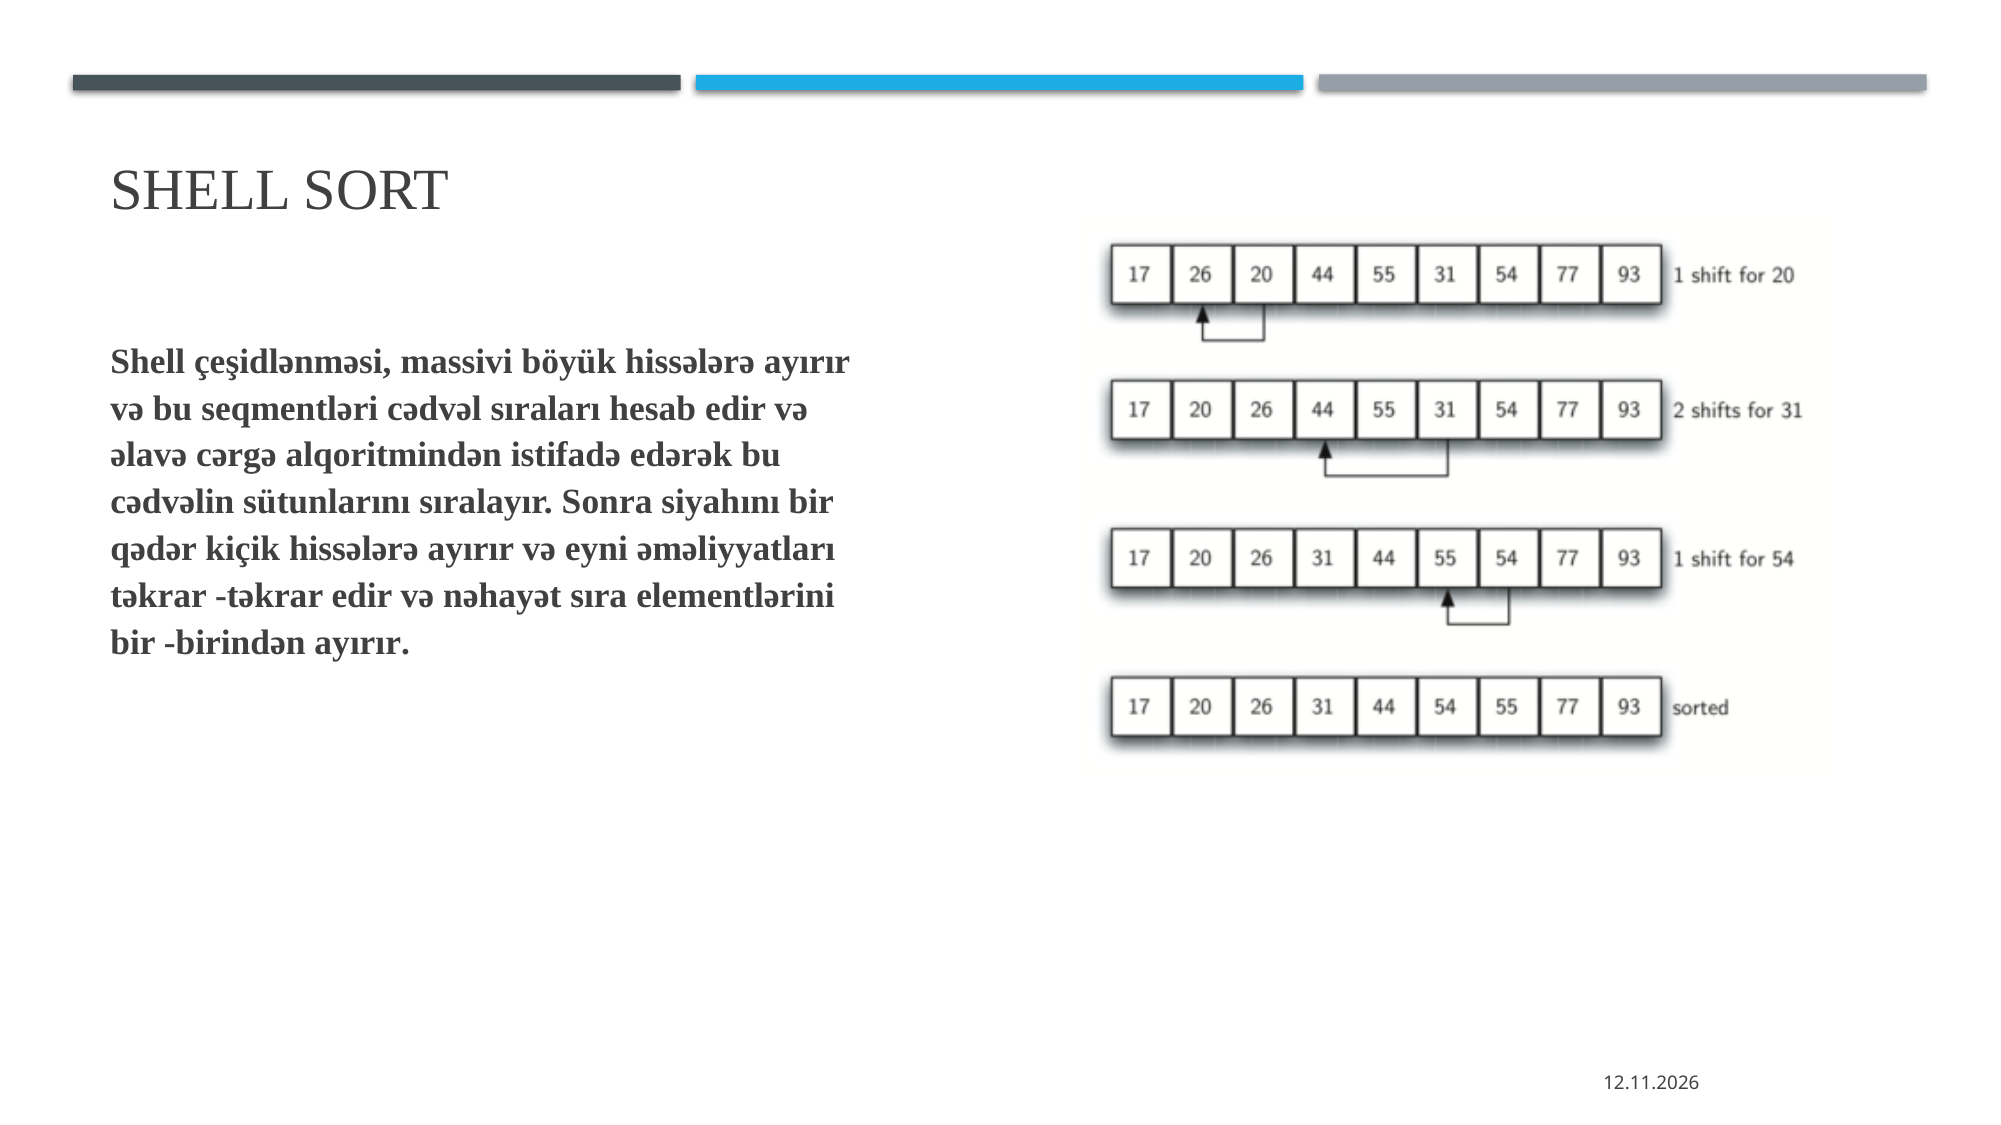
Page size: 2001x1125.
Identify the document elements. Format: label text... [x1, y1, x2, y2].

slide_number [1247, 1053, 1715, 1114]
picture [1073, 215, 1837, 780]
list Shell çeşidlənməsi, massivi böyük hissələrə ayırır və bu seqmentləri cədvəl sıraları hesab edir və əlavə cərgə alqoritmindən istifadə edərək bu cədvəlin sütunlarını sıralayır. Sonra siyahını bir qədər kiçik hissələrə ayırır və eyni əməliyyatları təkrar -təkrar edir və nəhayət sıra elementlərini bir -birindən ayırır. [95, 275, 881, 720]
title Shell sort [95, 115, 1905, 229]
